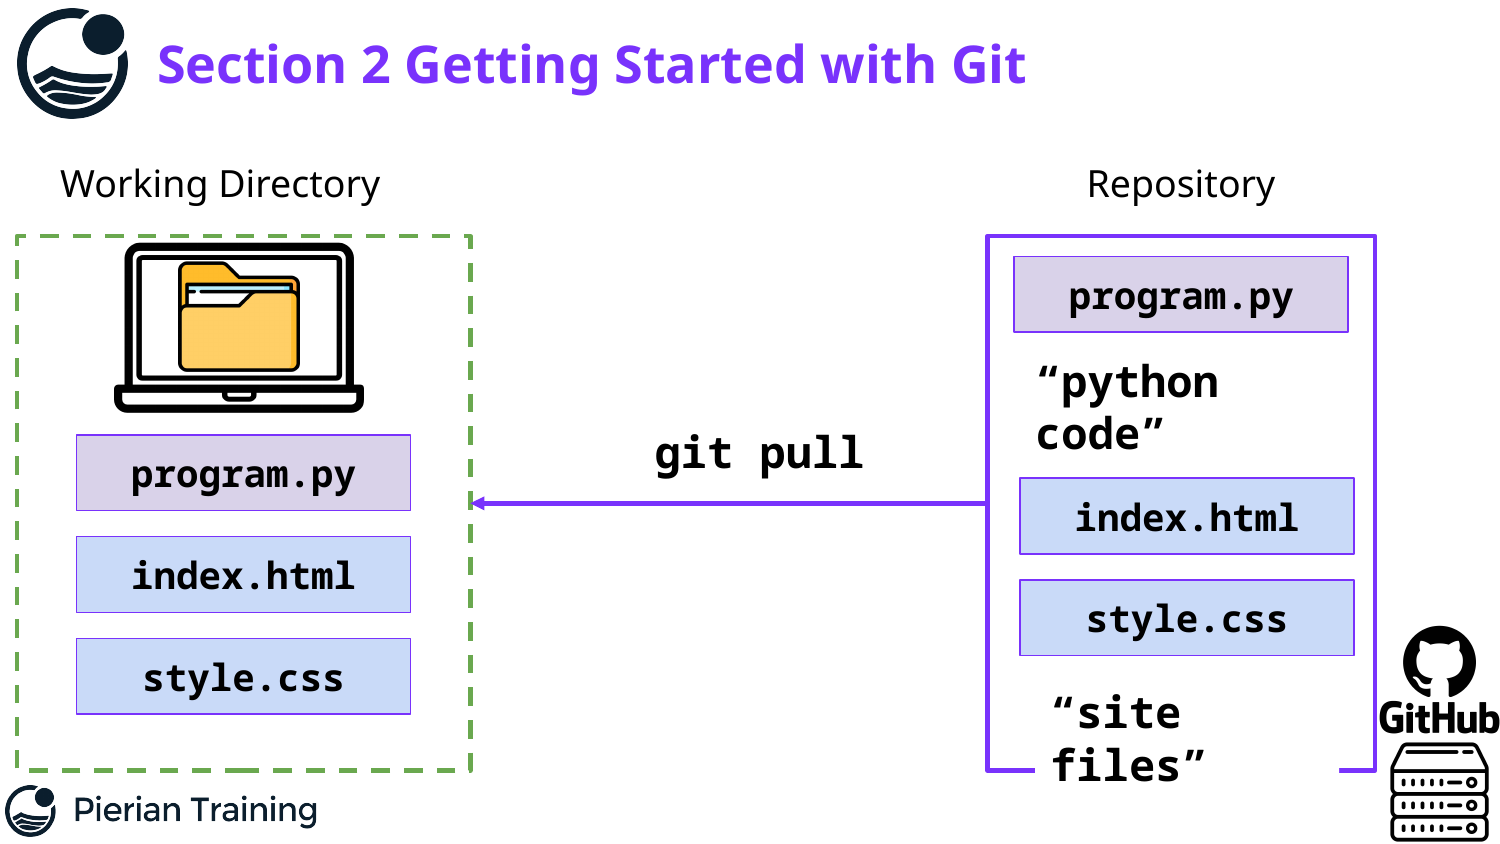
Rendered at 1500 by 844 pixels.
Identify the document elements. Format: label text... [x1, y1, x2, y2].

text_box Repository [1008, 145, 1354, 221]
text_box style.css [1020, 579, 1355, 656]
text_box “python code” [1020, 338, 1343, 474]
text_box index.html [1020, 478, 1355, 554]
picture [1341, 624, 1500, 844]
text_box program.py [1014, 256, 1349, 333]
text_box [987, 236, 1375, 771]
text_box git pull [598, 409, 921, 492]
picture [16, 8, 128, 120]
text_box “site files” [1035, 670, 1340, 806]
picture [114, 203, 364, 453]
text_box [17, 236, 471, 771]
text_box program.py [76, 434, 411, 511]
text_box index.html [76, 536, 411, 613]
picture [4, 785, 318, 837]
text_box style.css [76, 638, 411, 715]
text_box Working Directory [45, 145, 433, 221]
text_box Section 2 Getting Started with Git [142, 16, 1239, 110]
